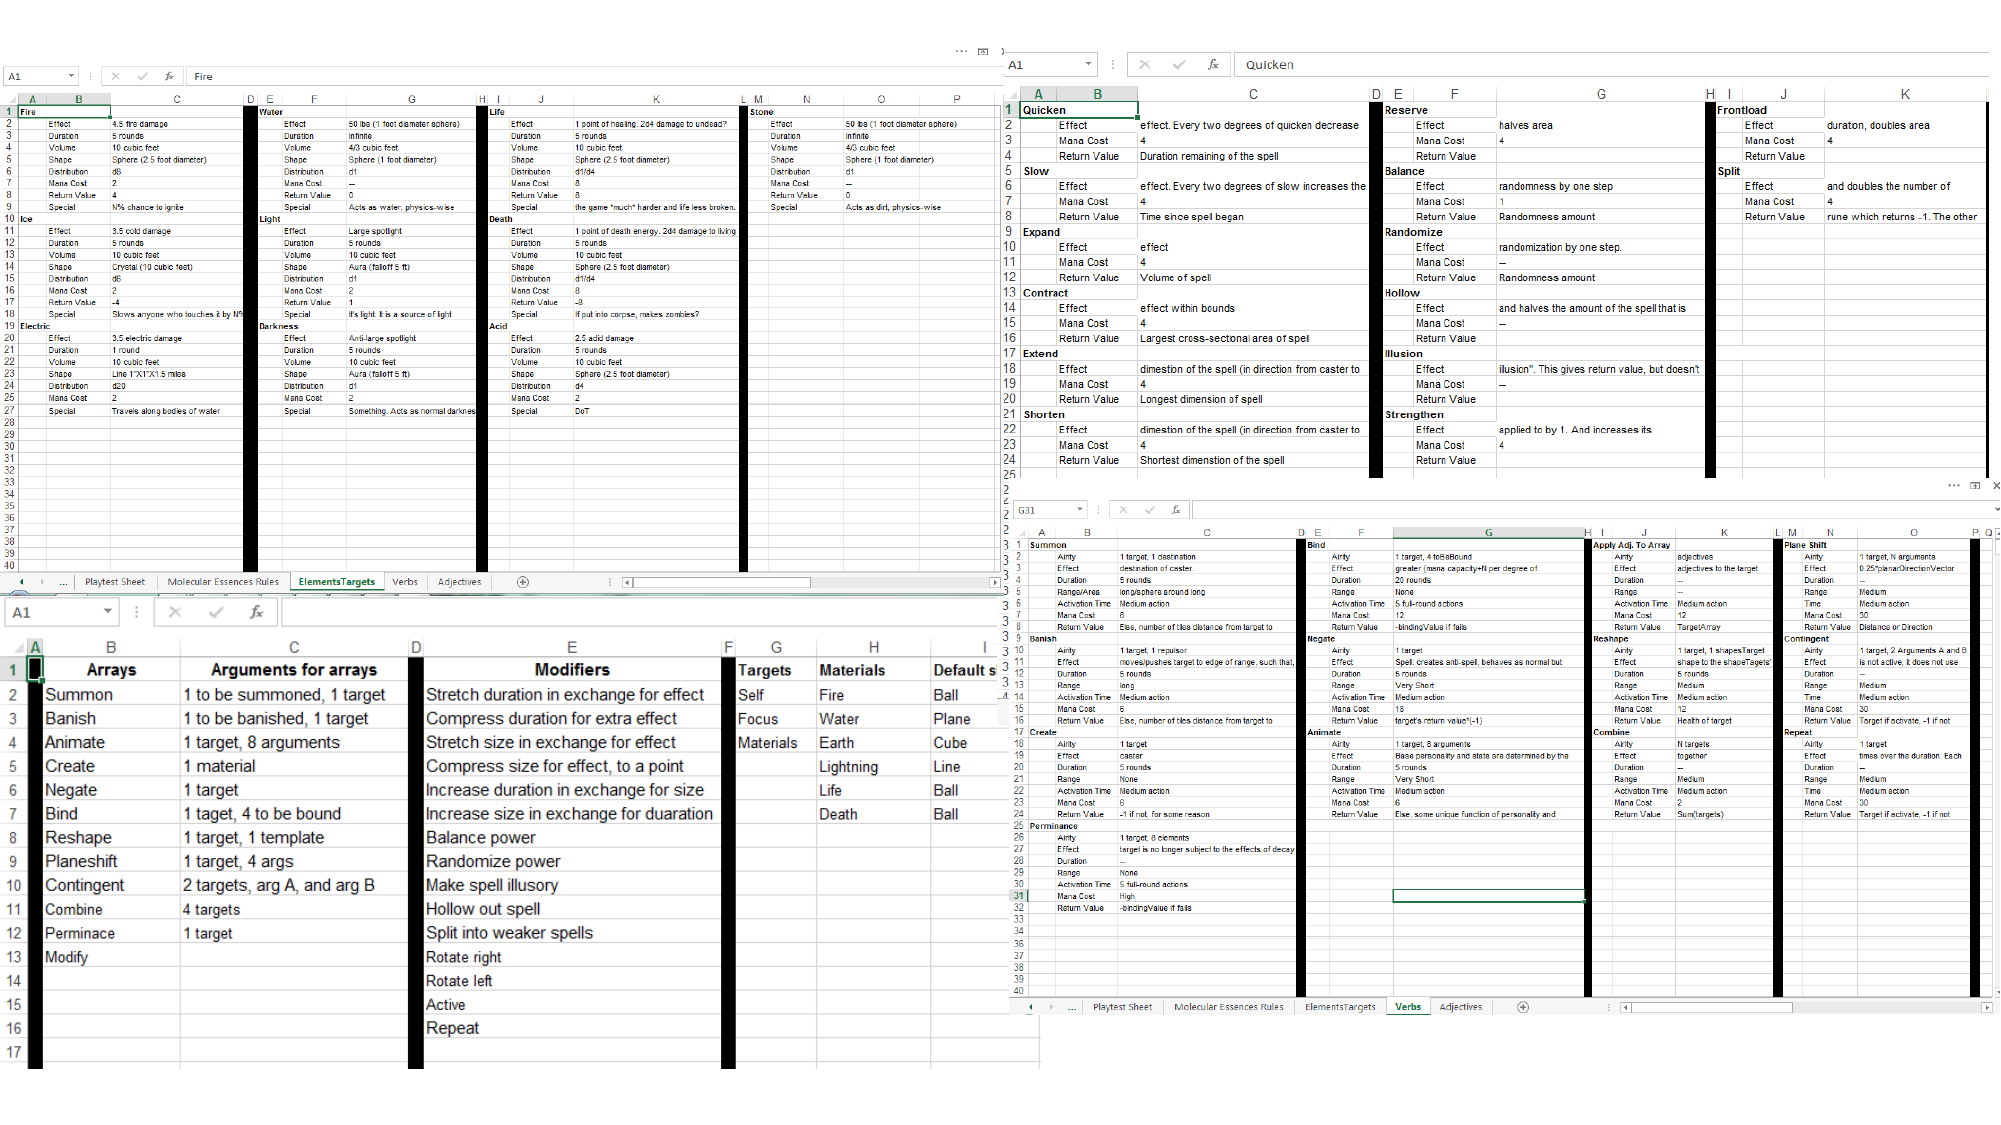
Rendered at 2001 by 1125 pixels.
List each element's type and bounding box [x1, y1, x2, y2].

list [1008, 478, 2000, 1015]
picture [0, 24, 1989, 1069]
